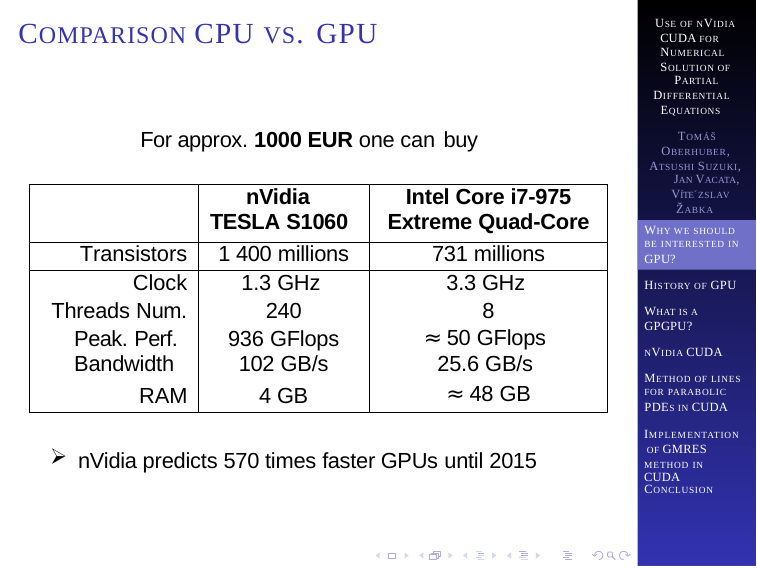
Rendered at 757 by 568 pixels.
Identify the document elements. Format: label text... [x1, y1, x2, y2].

table_cell 3.3 GHz [370, 271, 607, 298]
table_cell 240 [199, 298, 369, 326]
table_cell Transistors [30, 243, 198, 270]
table_cell 1 400 millions [199, 243, 369, 270]
table_cell 936 GFlops 102 GB/s [199, 326, 369, 383]
text_box [594, 551, 603, 560]
text_box [432, 551, 441, 557]
table_cell RAM [30, 383, 198, 412]
table_header [30, 185, 198, 242]
text_box [535, 552, 541, 559]
table_cell 8 [370, 298, 607, 326]
text_box IMPLEMENTATION OF GMRES METHOD IN CUDA [642, 426, 748, 485]
table_cell 731 millions [370, 243, 607, 270]
text_box CONCLUSION [642, 482, 718, 497]
picture [637, 0, 756, 220]
table_cell Threads Num. [30, 298, 198, 326]
table_cell Clock [30, 271, 198, 298]
text_box nVidia predicts 570 times faster GPUs until 2015 [47, 446, 566, 473]
text_box [506, 552, 512, 559]
table_cell Peak. Perf. Bandwidth [30, 326, 198, 383]
table_cell ≈ 48 GB [370, 383, 607, 412]
table_header nVidia TESLA S1060 [199, 185, 369, 242]
table_cell 4 GB [199, 383, 369, 412]
text_box [429, 554, 437, 560]
table_cell 1.3 GHz [199, 271, 369, 298]
text_box [746, 220, 756, 270]
text_box [388, 553, 396, 559]
text_box For approx. 1000 EUR one can buy [138, 125, 500, 152]
text_box USE OF NVIDIA CUDA FOR NUMERICAL SOLUTION OF PARTIAL DIFFERENTIAL EQUATIONS [653, 15, 741, 117]
picture [637, 270, 756, 567]
text_box TOMÁŠ OBERHUBER, ATSUSHI SUZUKI, JAN VACATA, VÍTEˇ ZSLAV ŽABKA [643, 128, 751, 216]
text_box WHY WE SHOULD BE INTERESTED IN GPU? HISTORY OF GPU WHAT IS A GPGPU? NVIDIA CUDA METHOD OF LINES FOR PARABOLIC PDES IN CUDA [642, 220, 746, 415]
text_box [619, 551, 628, 560]
table_cell ≈ 50 GFlops 25.6 GB/s [370, 326, 607, 383]
title COMPARISON CPU VS. GPU [16, 14, 740, 110]
text_box [637, 220, 642, 270]
table_header Intel Core i7-975 Extreme Quad-Core [370, 185, 607, 242]
